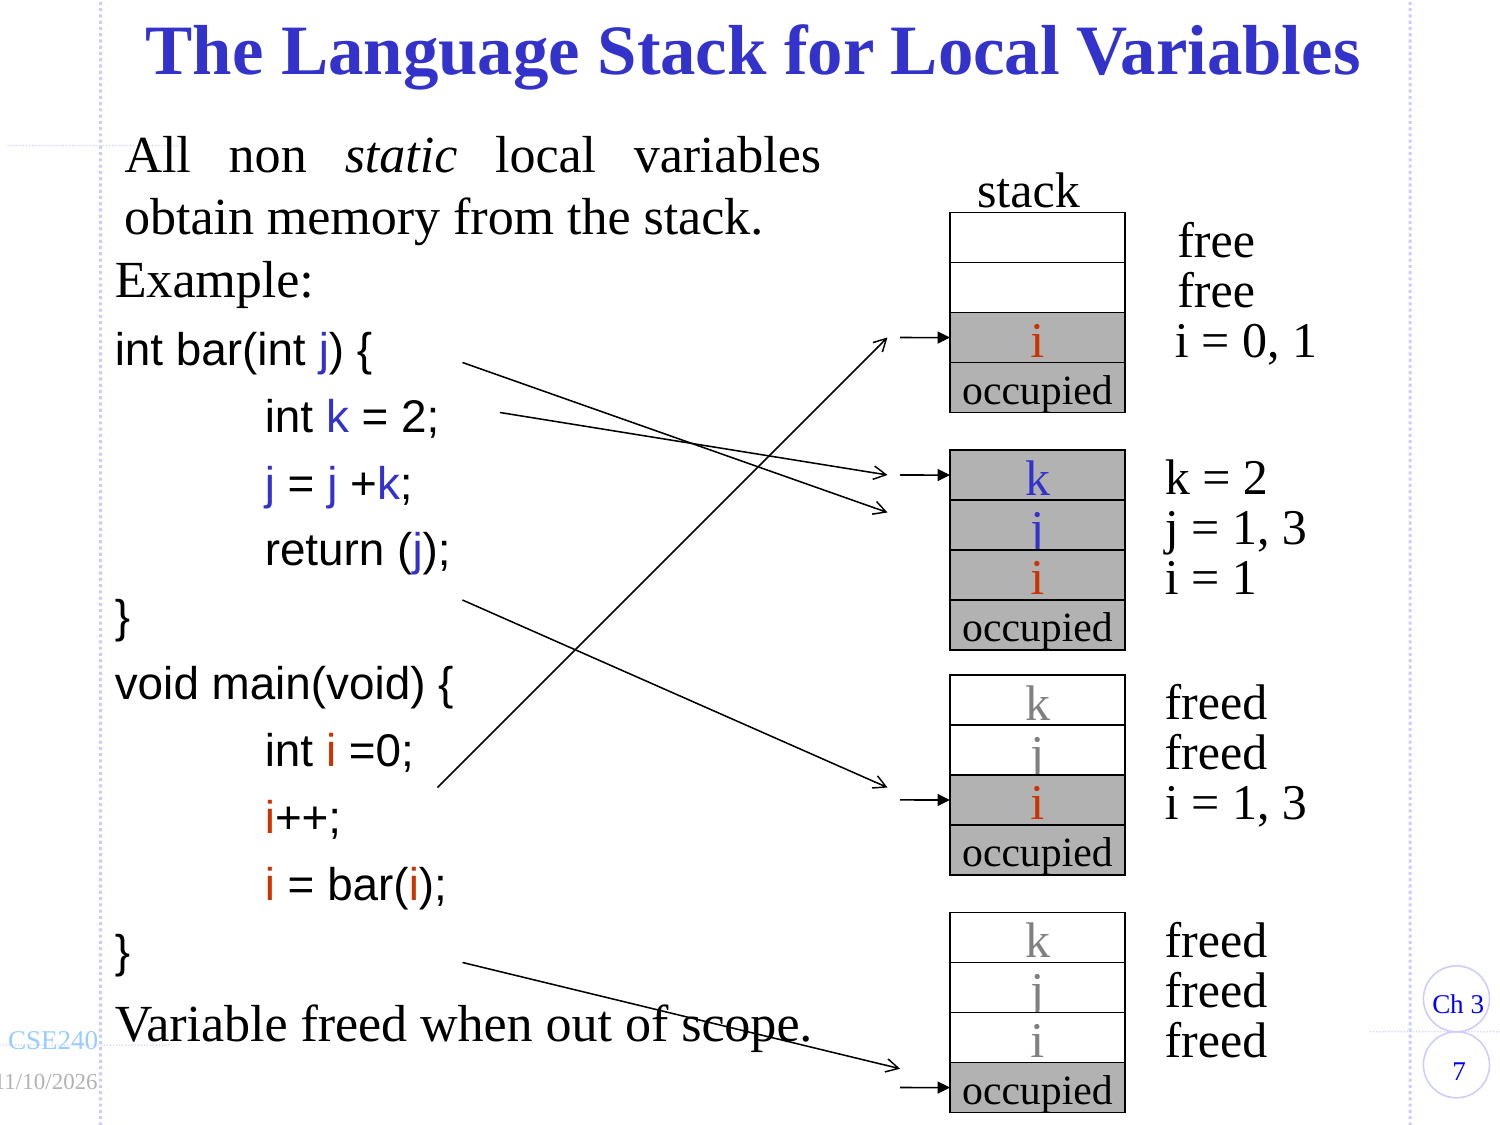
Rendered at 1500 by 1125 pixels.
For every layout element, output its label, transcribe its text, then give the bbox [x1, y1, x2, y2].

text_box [899, 662, 1323, 876]
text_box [899, 149, 1333, 413]
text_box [462, 599, 888, 788]
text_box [899, 899, 1283, 1113]
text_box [899, 437, 1323, 651]
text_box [499, 412, 888, 476]
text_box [462, 362, 888, 513]
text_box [437, 337, 888, 788]
text_box The Language Stack for Local Variables [92, 0, 1416, 106]
text_box All non static local variables obtain memory from the stack. [97, 112, 838, 254]
text_box Example: int bar(int j) { int k = 2; j = j +k; return (j); } void main(void) { int i =0; i++; i = bar(i); } Variable freed when out of scope. [99, 249, 900, 1060]
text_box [462, 962, 901, 1069]
